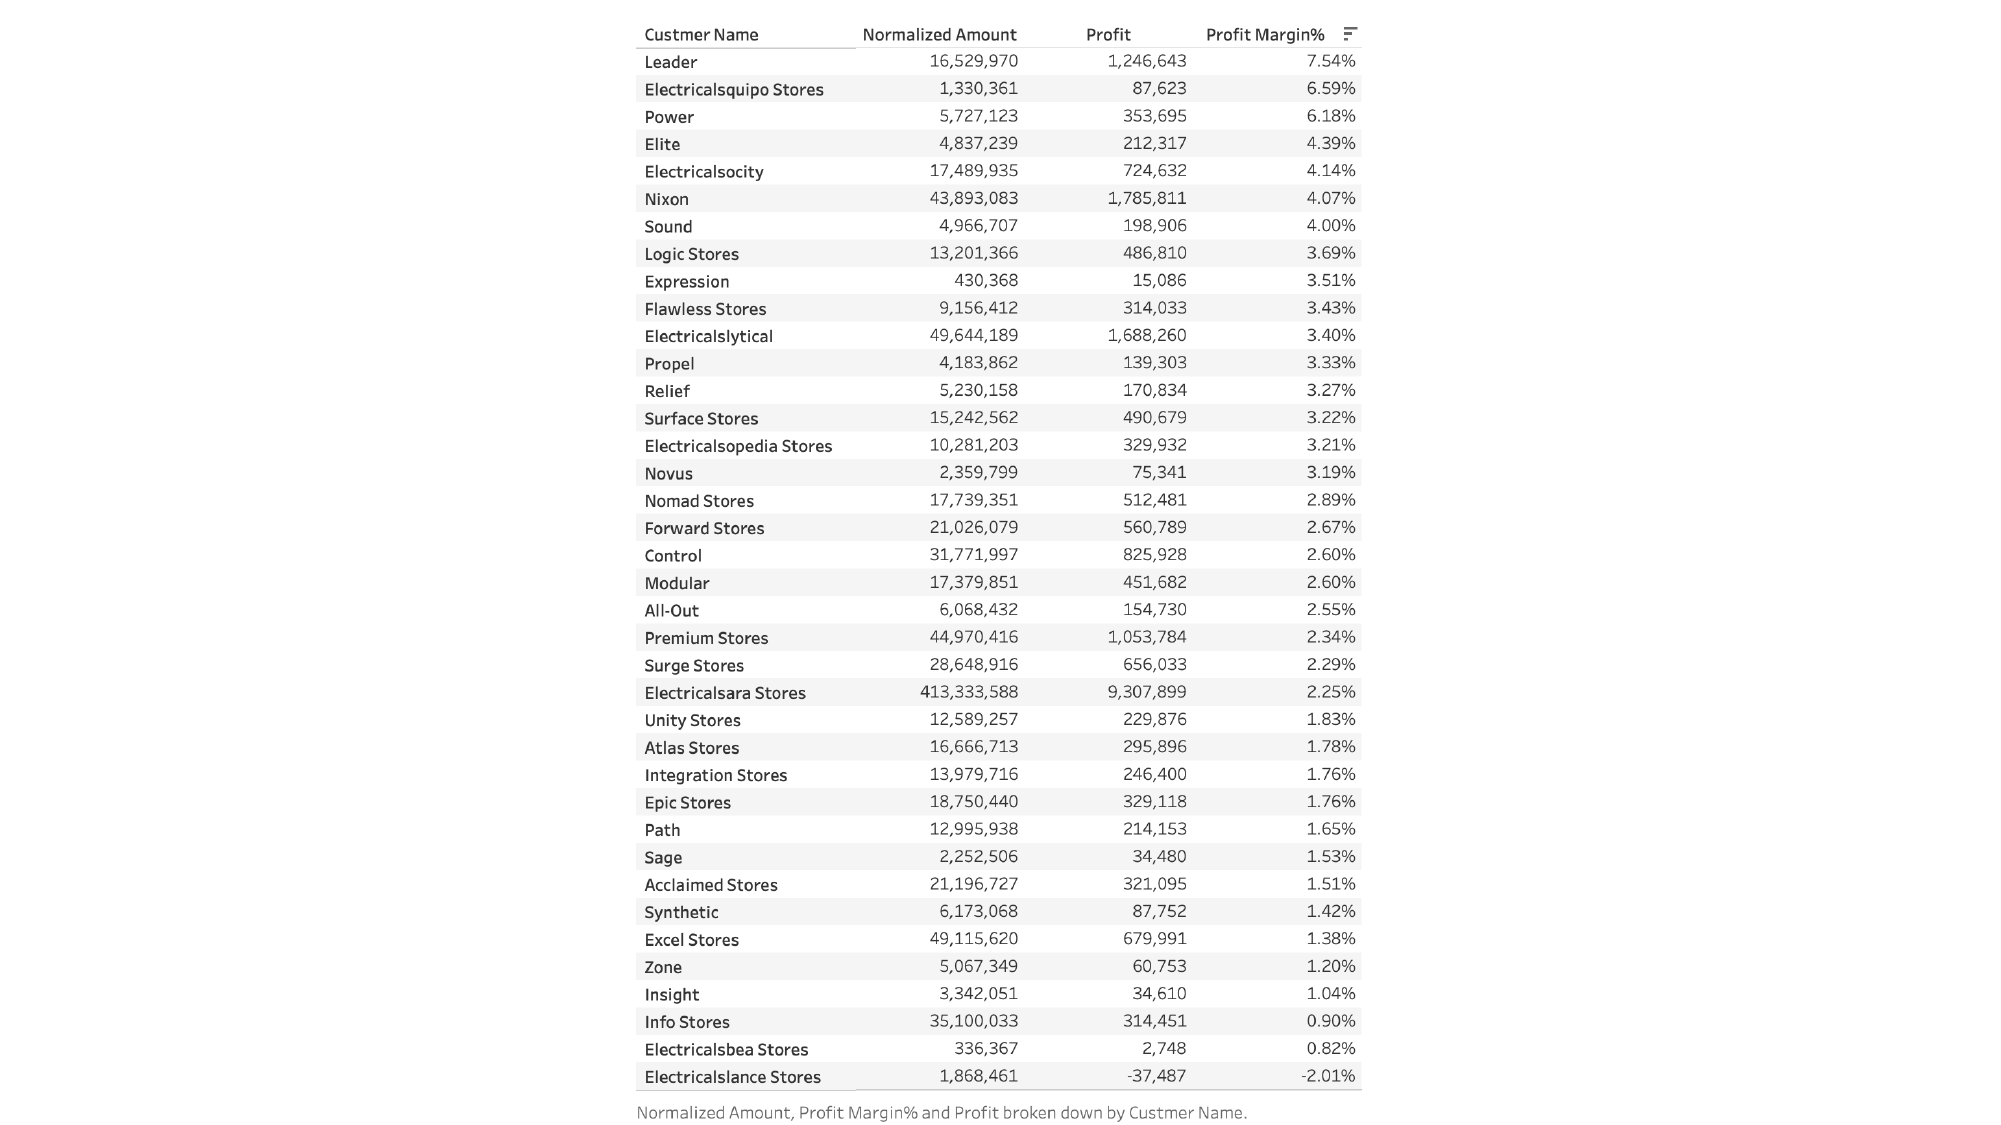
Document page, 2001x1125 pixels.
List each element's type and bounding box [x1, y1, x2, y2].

picture [636, 0, 1364, 1125]
